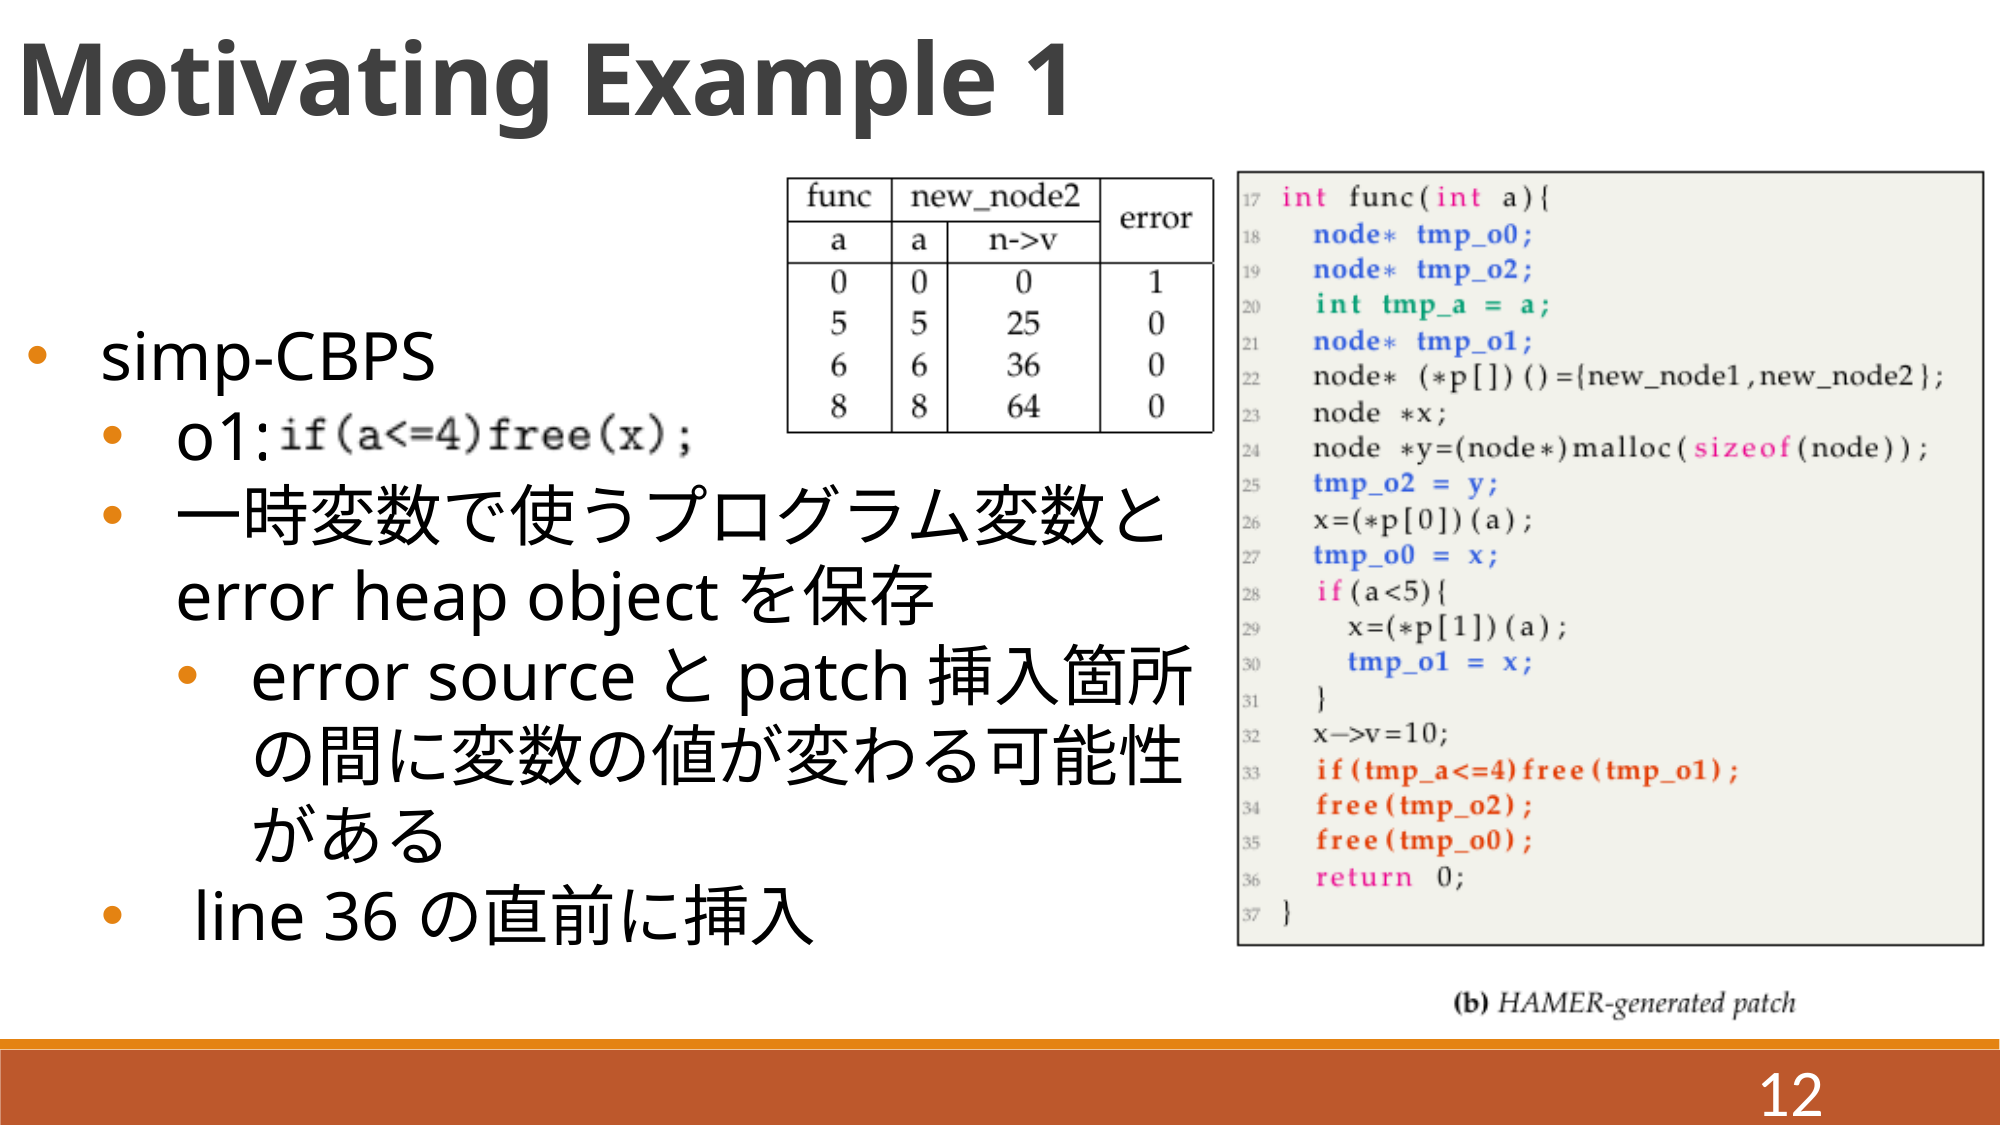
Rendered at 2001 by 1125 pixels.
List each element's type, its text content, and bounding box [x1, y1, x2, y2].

picture [770, 156, 2000, 1034]
picture [265, 403, 703, 467]
text_box simp-CBPS o1: 一時変数で使うプログラム変数とerror heap objectを保存 error sourceとpatch挿入箇所の間に変数の値が変わる可能性がある line 36の直前に挿入 [0, 306, 1218, 962]
text_box Motivating Example 1 [0, 0, 1650, 144]
slide_number 12 [1624, 1059, 1840, 1120]
